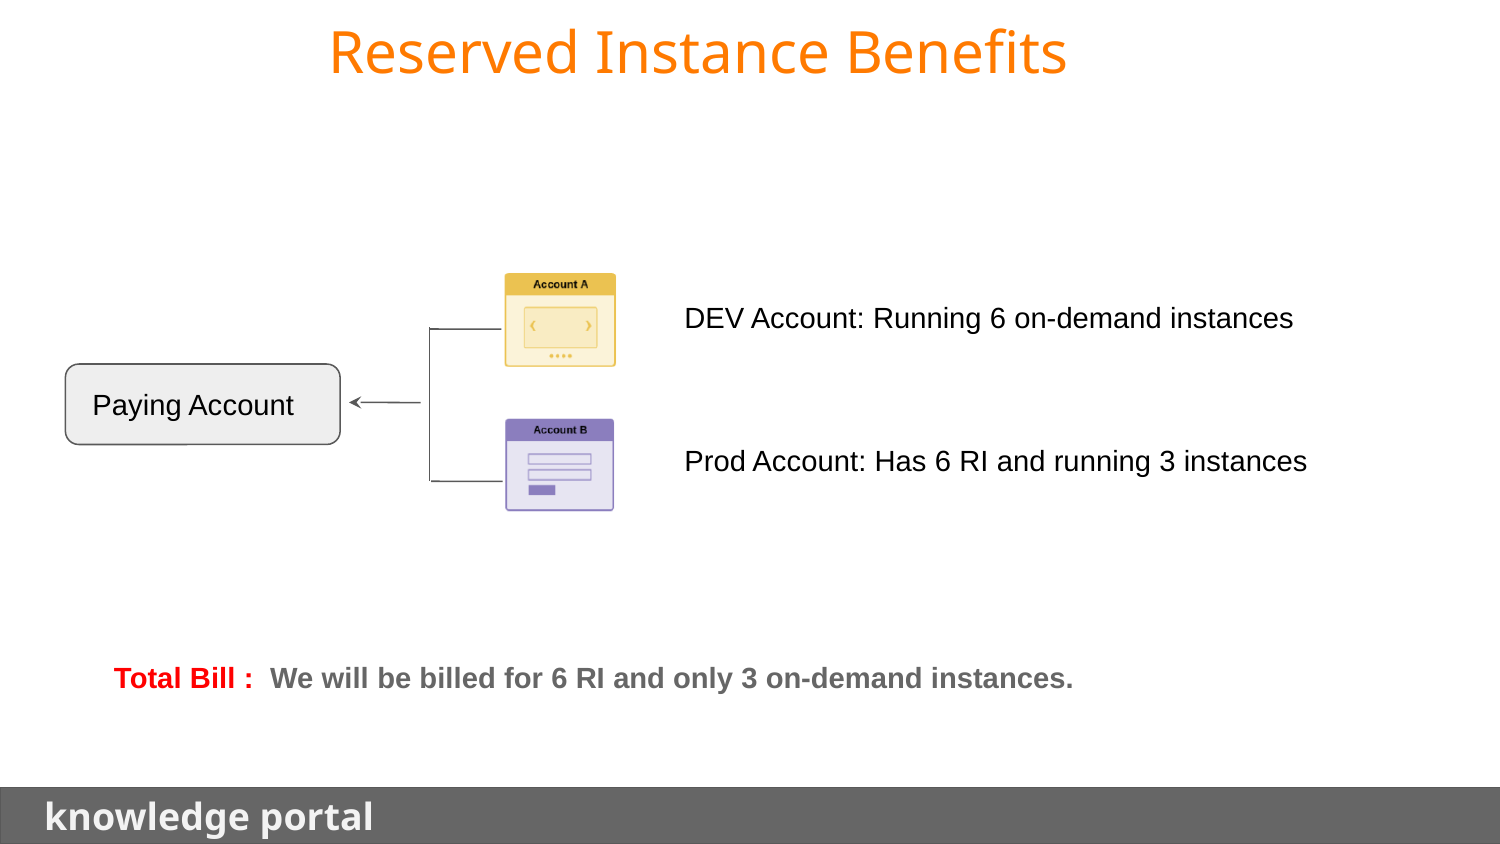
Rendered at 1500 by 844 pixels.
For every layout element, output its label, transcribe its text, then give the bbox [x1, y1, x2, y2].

text_box DEV Account: Running 6 on-demand instances [669, 284, 1349, 341]
text_box knowledge portal [0, 787, 1500, 844]
text_box Paying Account [65, 364, 341, 445]
text_box Total Bill : We will be billed for 6 RI and only 3 on-demand instances. [98, 644, 1189, 725]
picture [495, 265, 626, 376]
subtitle Reserved Instance Benefits [0, 0, 1405, 92]
picture [498, 411, 626, 523]
text_box Prod Account: Has 6 RI and running 3 instances [669, 427, 1364, 484]
